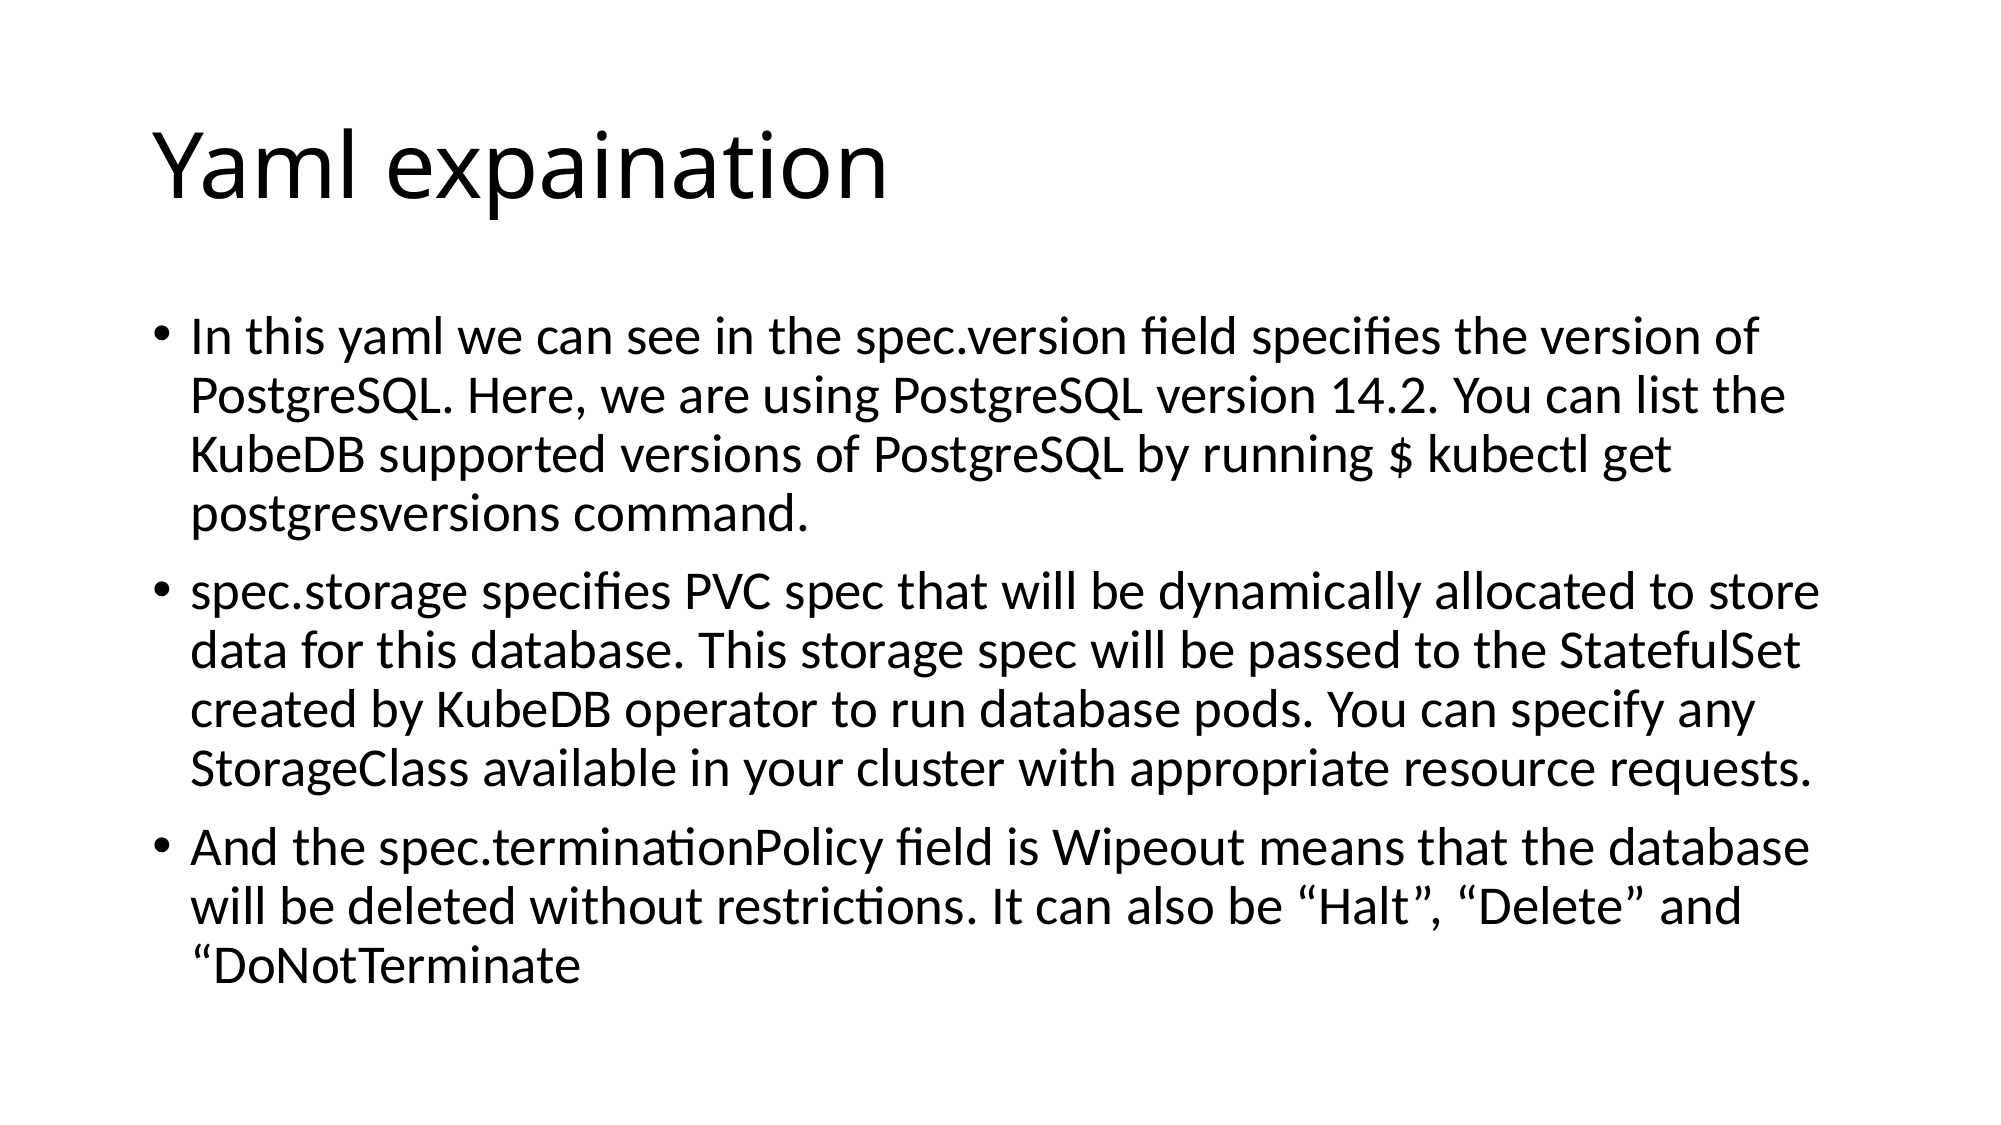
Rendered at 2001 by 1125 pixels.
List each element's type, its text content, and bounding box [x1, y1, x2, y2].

list In this yaml we can see in the spec.version field specifies the version of PostgreSQL. Here, we are using PostgreSQL version 14.2. You can list the KubeDB supported versions of PostgreSQL by running $ kubectl get postgresversions command. spec.storage specifies PVC spec that will be dynamically allocated to store data for this database. This storage spec will be passed to the StatefulSet created by KubeDB operator to run database pods. You can specify any StorageClass available in your cluster with appropriate resource requests. And the spec.terminationPolicy field is Wipeout means that the database will be deleted without restrictions. It can also be “Halt”, “Delete” and “DoNotTerminate [137, 299, 1863, 1014]
title Yaml expaination [137, 59, 1863, 278]
